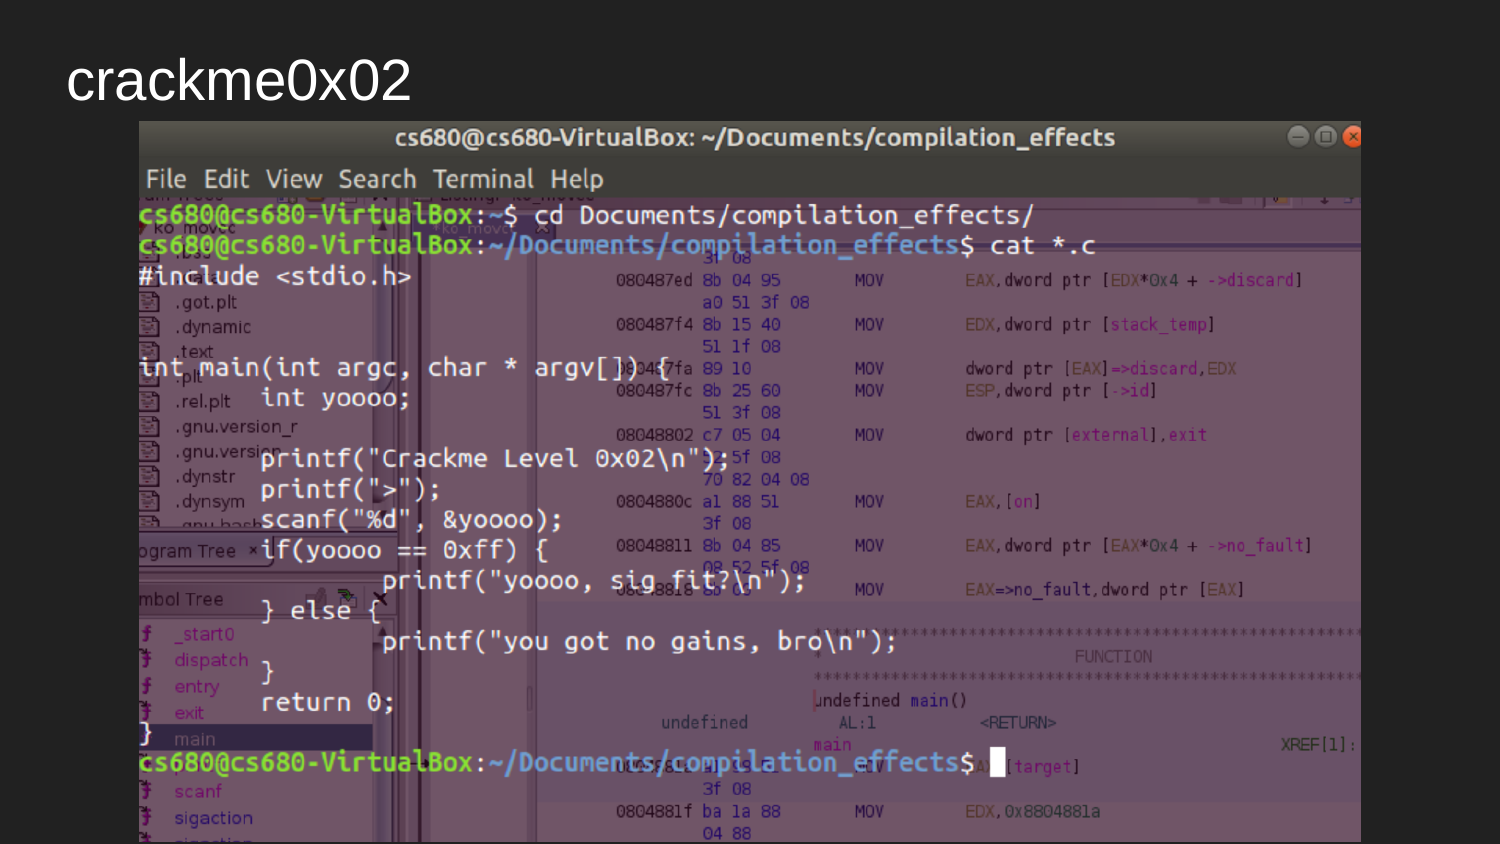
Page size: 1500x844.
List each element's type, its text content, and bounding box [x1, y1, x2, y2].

title crackme0x02 [51, 27, 1449, 122]
picture [138, 120, 1361, 842]
